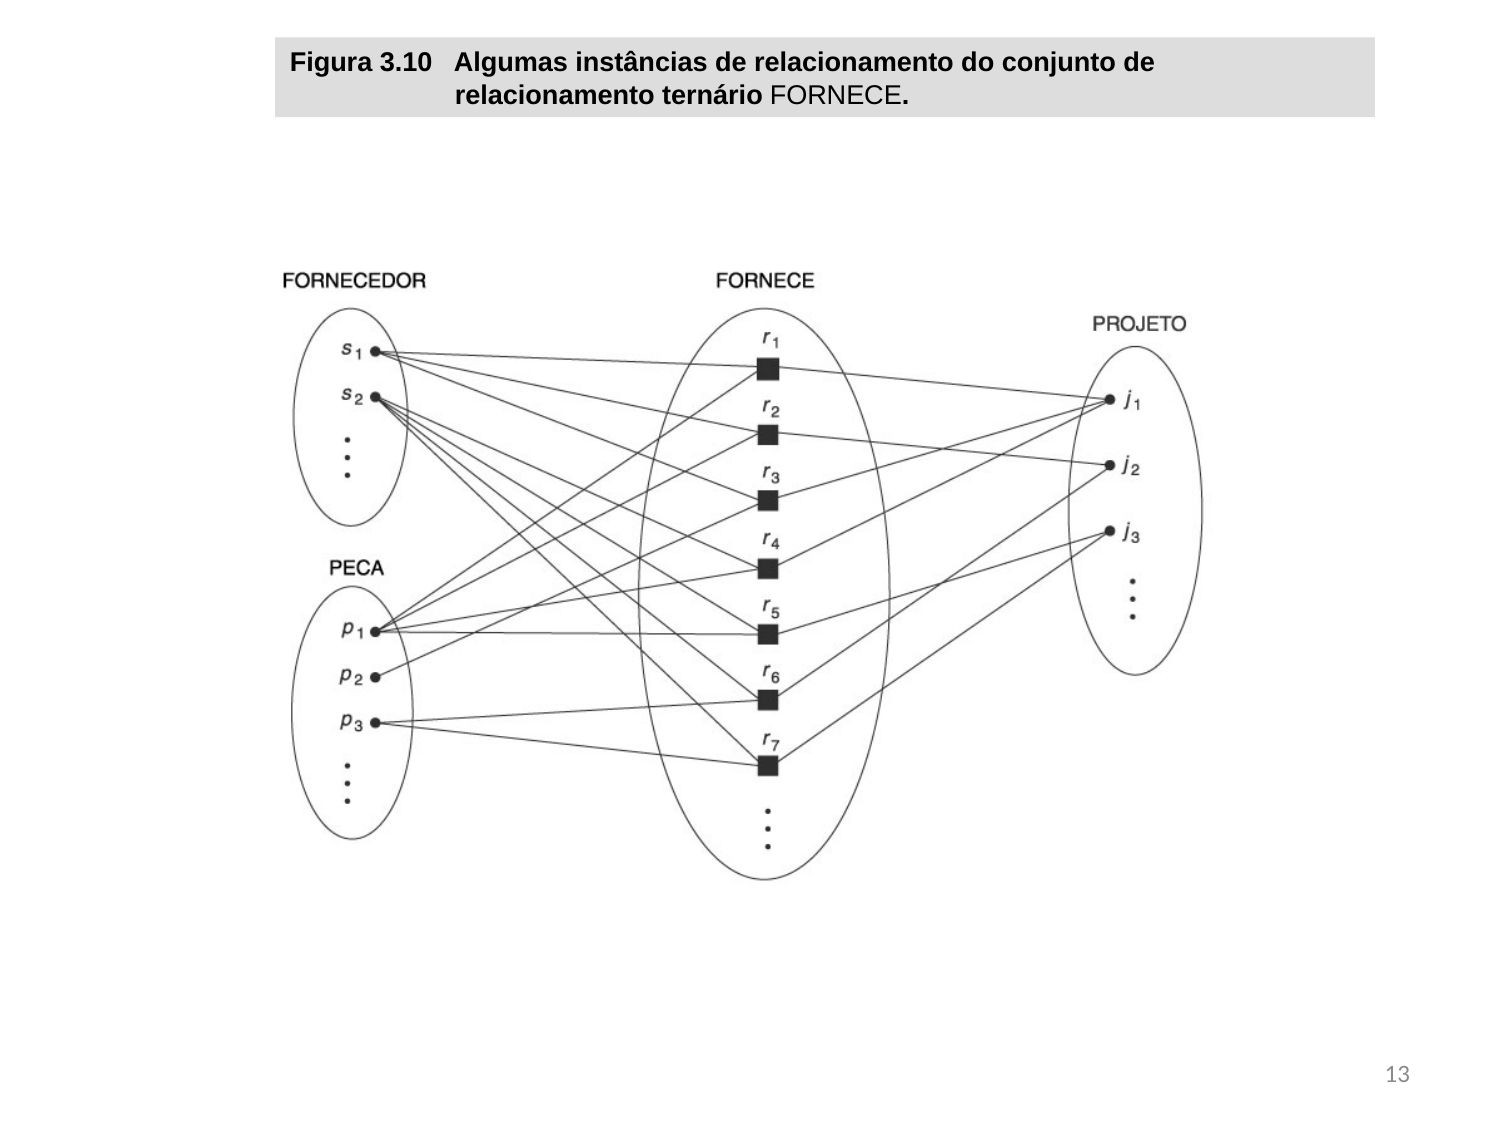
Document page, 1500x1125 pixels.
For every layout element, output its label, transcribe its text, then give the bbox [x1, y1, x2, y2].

slide_number 13 [1074, 1042, 1425, 1103]
picture [274, 262, 1251, 888]
text_box Figura 3.10 Algumas instâncias de relacionamento do conjunto de relacionamento ternário FORNECE. [275, 37, 1375, 118]
